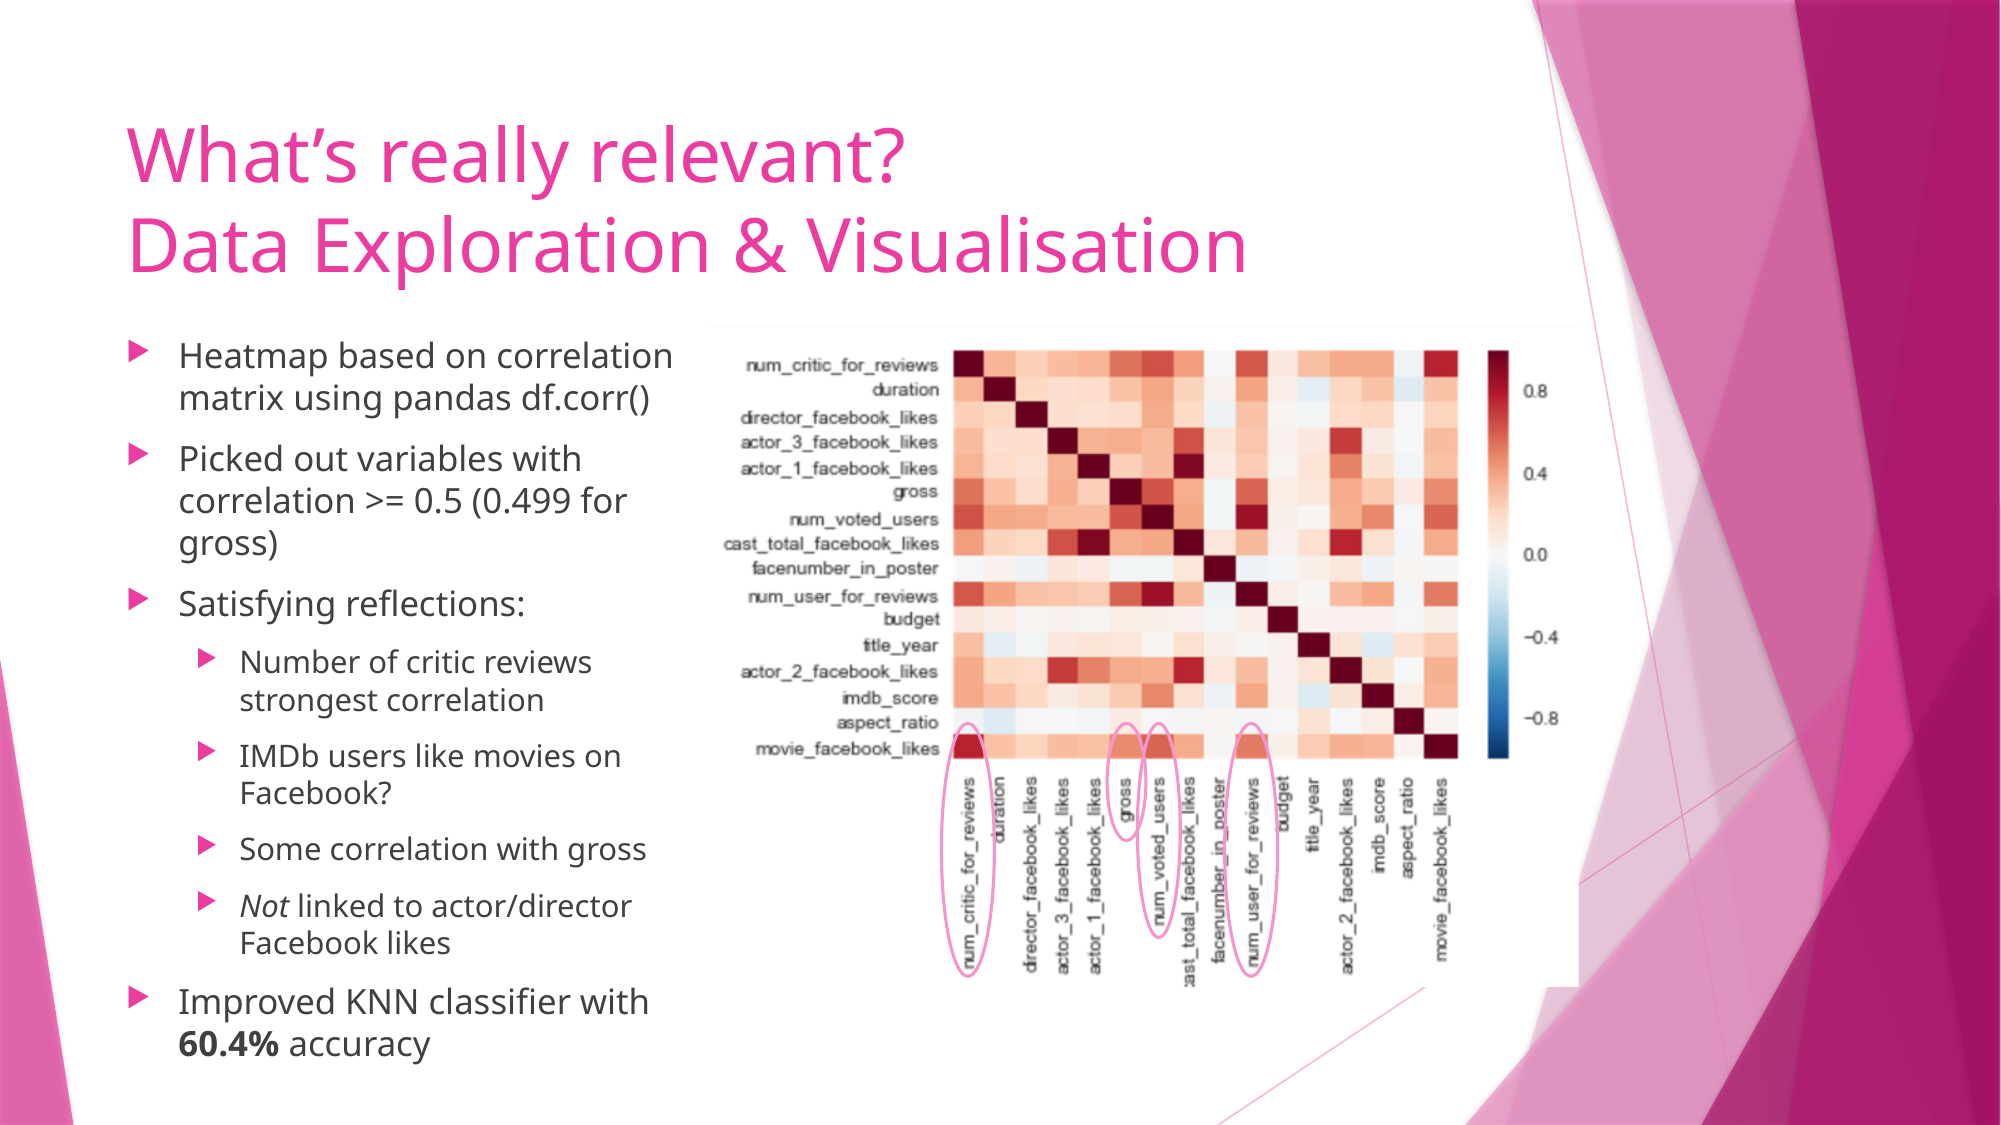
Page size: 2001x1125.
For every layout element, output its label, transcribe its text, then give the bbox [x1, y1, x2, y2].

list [707, 326, 1580, 988]
title What’s really relevant? Data Exploration & Visualisation [111, 99, 1522, 317]
list Heatmap based on correlation matrix using pandas df.corr() Picked out variables with correlation >= 0.5 (0.499 for gross) Satisfying reflections: Number of critic reviews strongest correlation IMDb users like movies on Facebook? Some correlation with gross Not linked to actor/director Facebook likes Improved KNN classifier with 60.4% accuracy [111, 326, 709, 1072]
